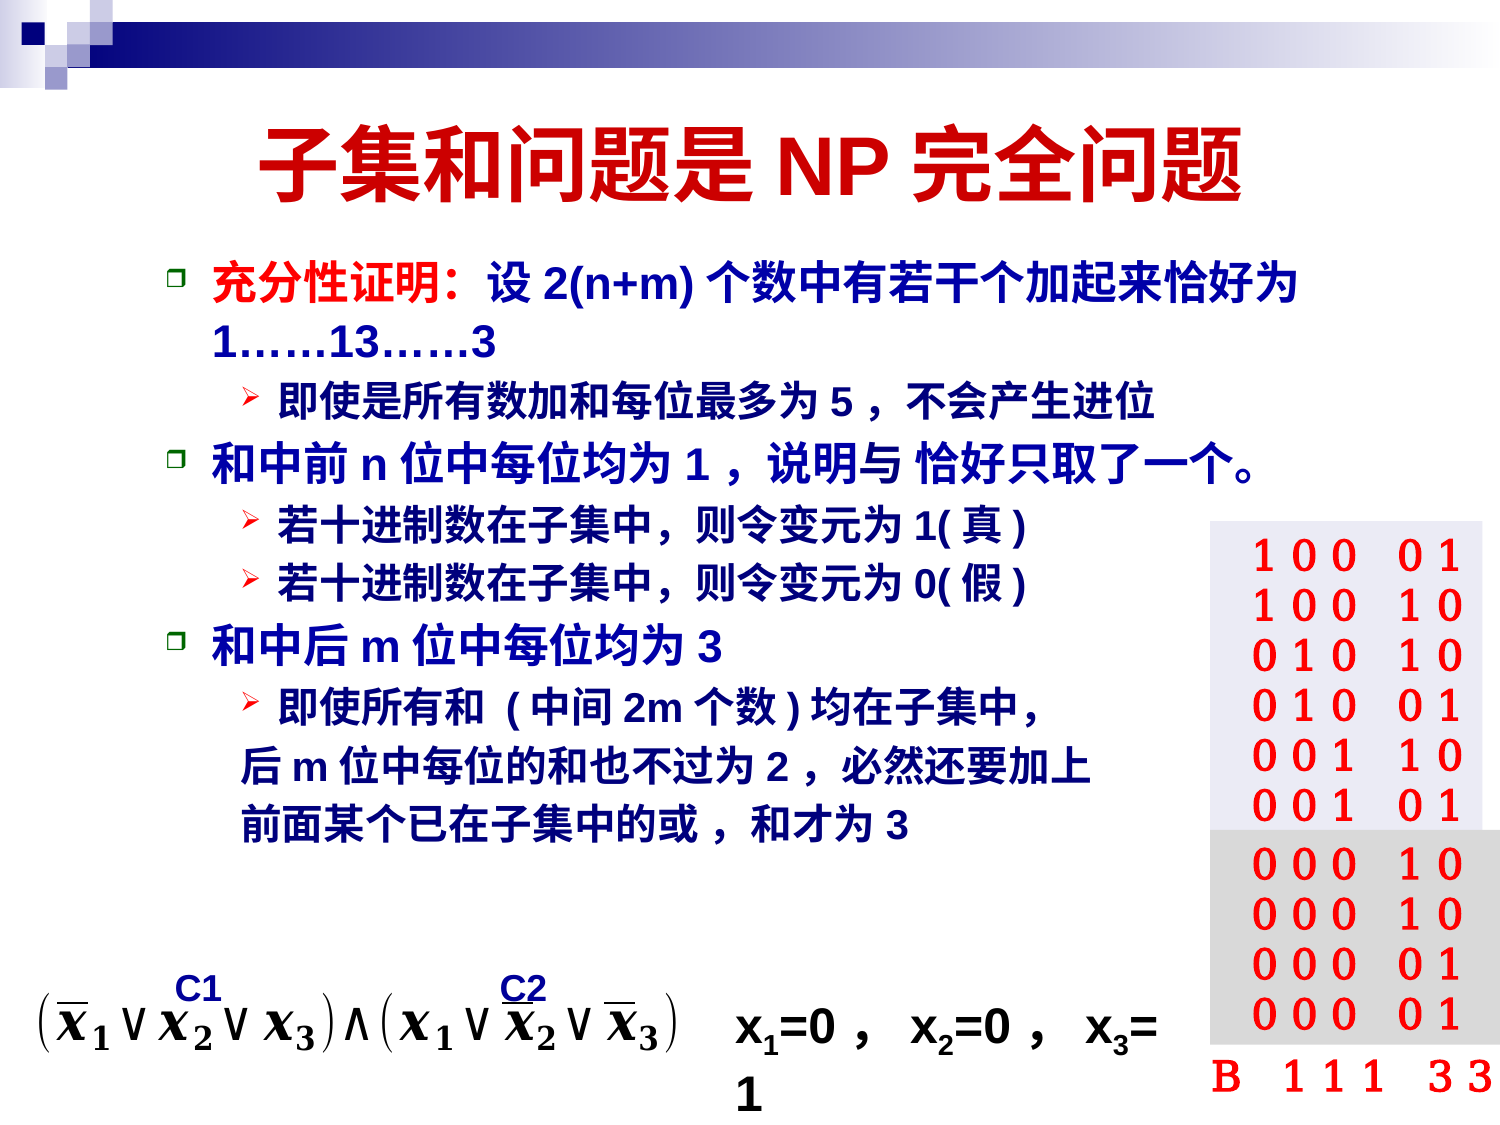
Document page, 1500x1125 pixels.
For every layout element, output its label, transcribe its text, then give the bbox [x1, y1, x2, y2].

text_box B 1 1 1 3 3 [1183, 1041, 1500, 1107]
title 子集和问题是NP完全问题 [75, 75, 1425, 250]
text_box x1=0，x2=0，x3=1 [720, 985, 1176, 1125]
text_box C2 [484, 956, 563, 1017]
text_box C1 [159, 956, 238, 1017]
